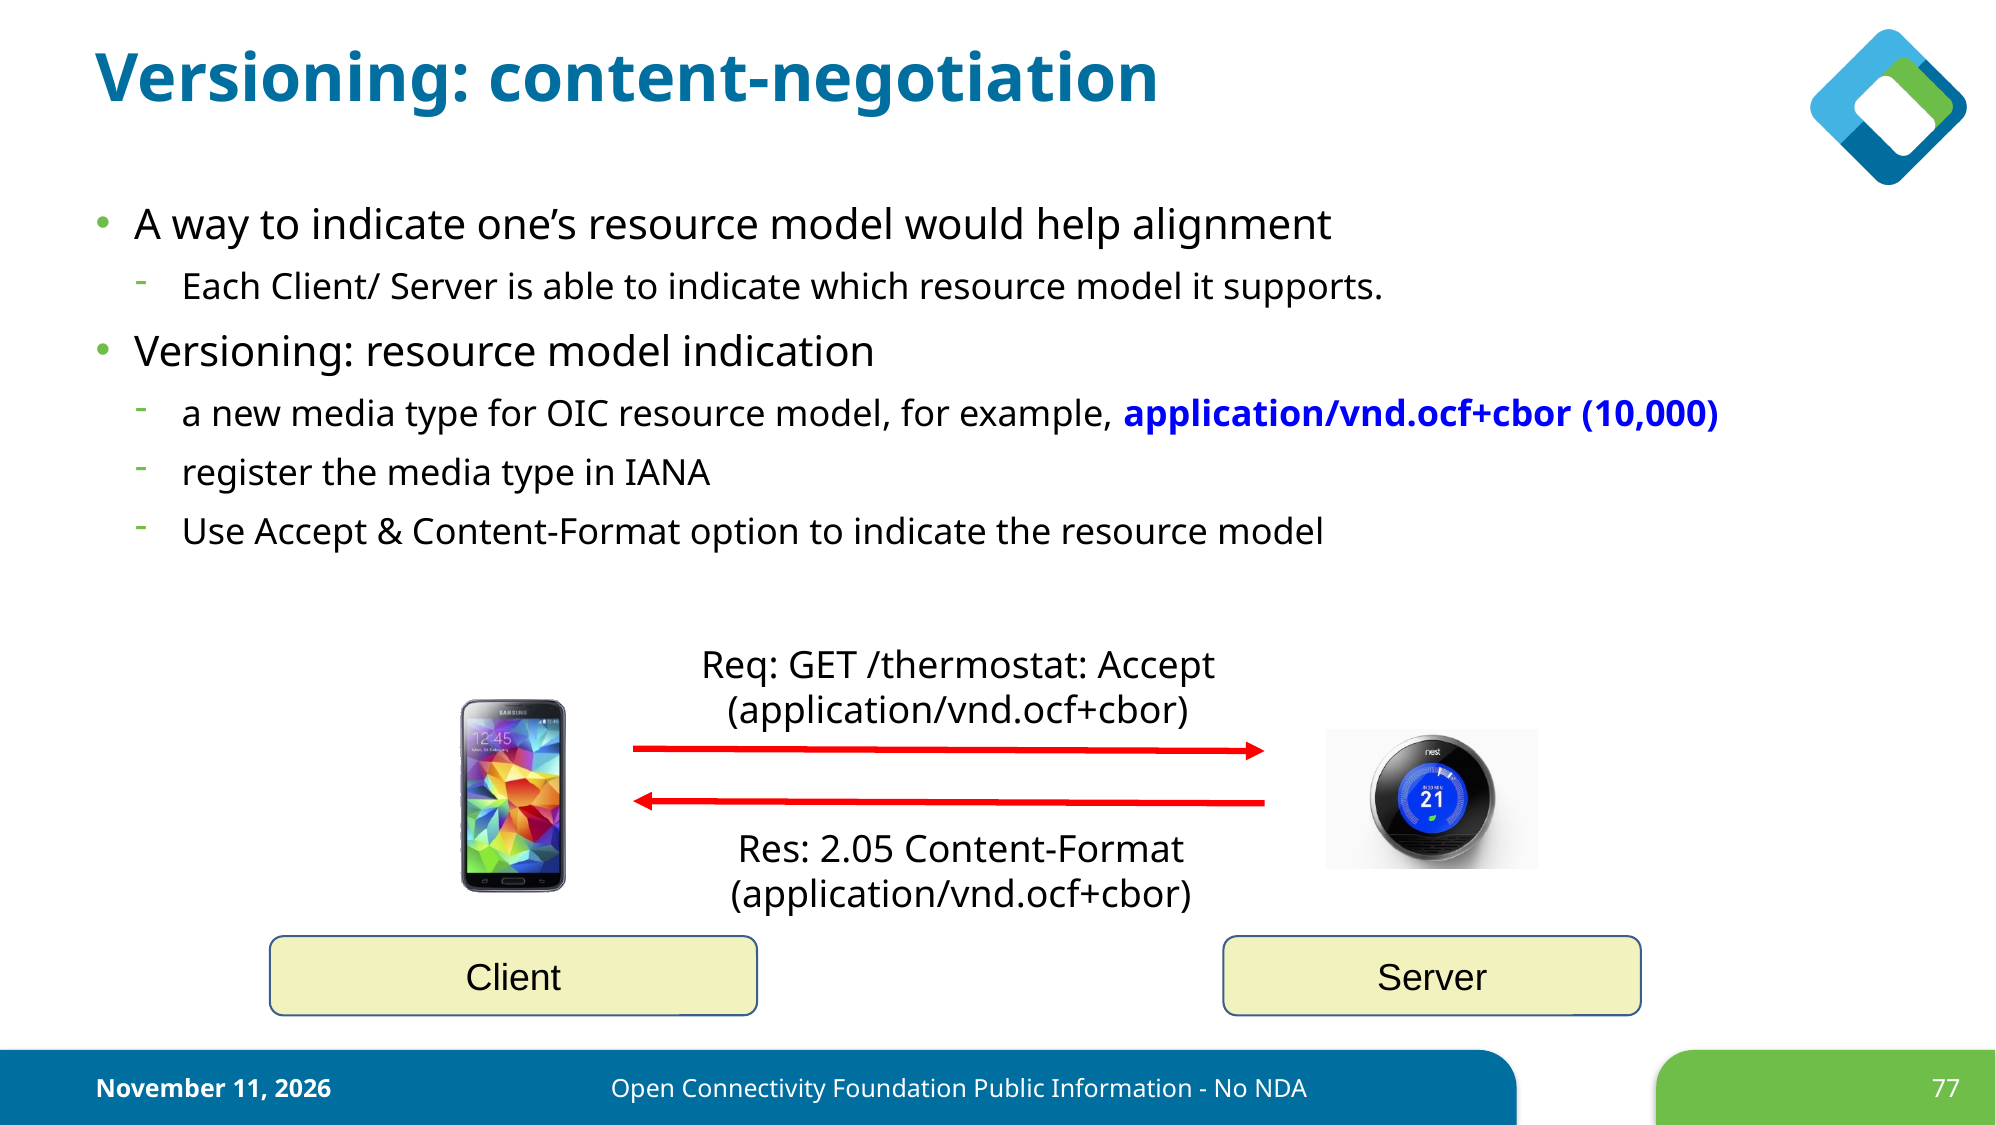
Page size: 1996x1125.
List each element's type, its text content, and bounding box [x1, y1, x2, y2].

picture [1810, 29, 1967, 185]
title Versioning: content-negotiation [80, 15, 1770, 134]
list A way to indicate one’s resource model would help alignment Each Client/ Server is able to indicate which resource model it supports. Versioning: resource model indication a new media type for OIC resource model, for example, application/vnd.ocf+cbor (10,000) register the media type in IANA Use Accept & Content-Format option to indicate the resource model [80, 189, 1918, 564]
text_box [456, 695, 570, 895]
picture [1895, 114, 1967, 185]
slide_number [80, 1065, 462, 1109]
text_box Client [269, 936, 758, 1016]
text_box Server [1223, 936, 1641, 1016]
text_box Req: GET /thermostat: Accept (application/vnd.ocf+cbor) [614, 631, 1303, 742]
footer Open Connectivity Foundation Public Information - No NDA [490, 1065, 1430, 1108]
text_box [632, 800, 1265, 804]
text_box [632, 748, 1265, 752]
picture [1326, 729, 1539, 870]
slide_number 77 [1775, 1065, 1976, 1123]
text_box Res: 2.05 Content-Format (application/vnd.ocf+cbor) [633, 815, 1290, 926]
